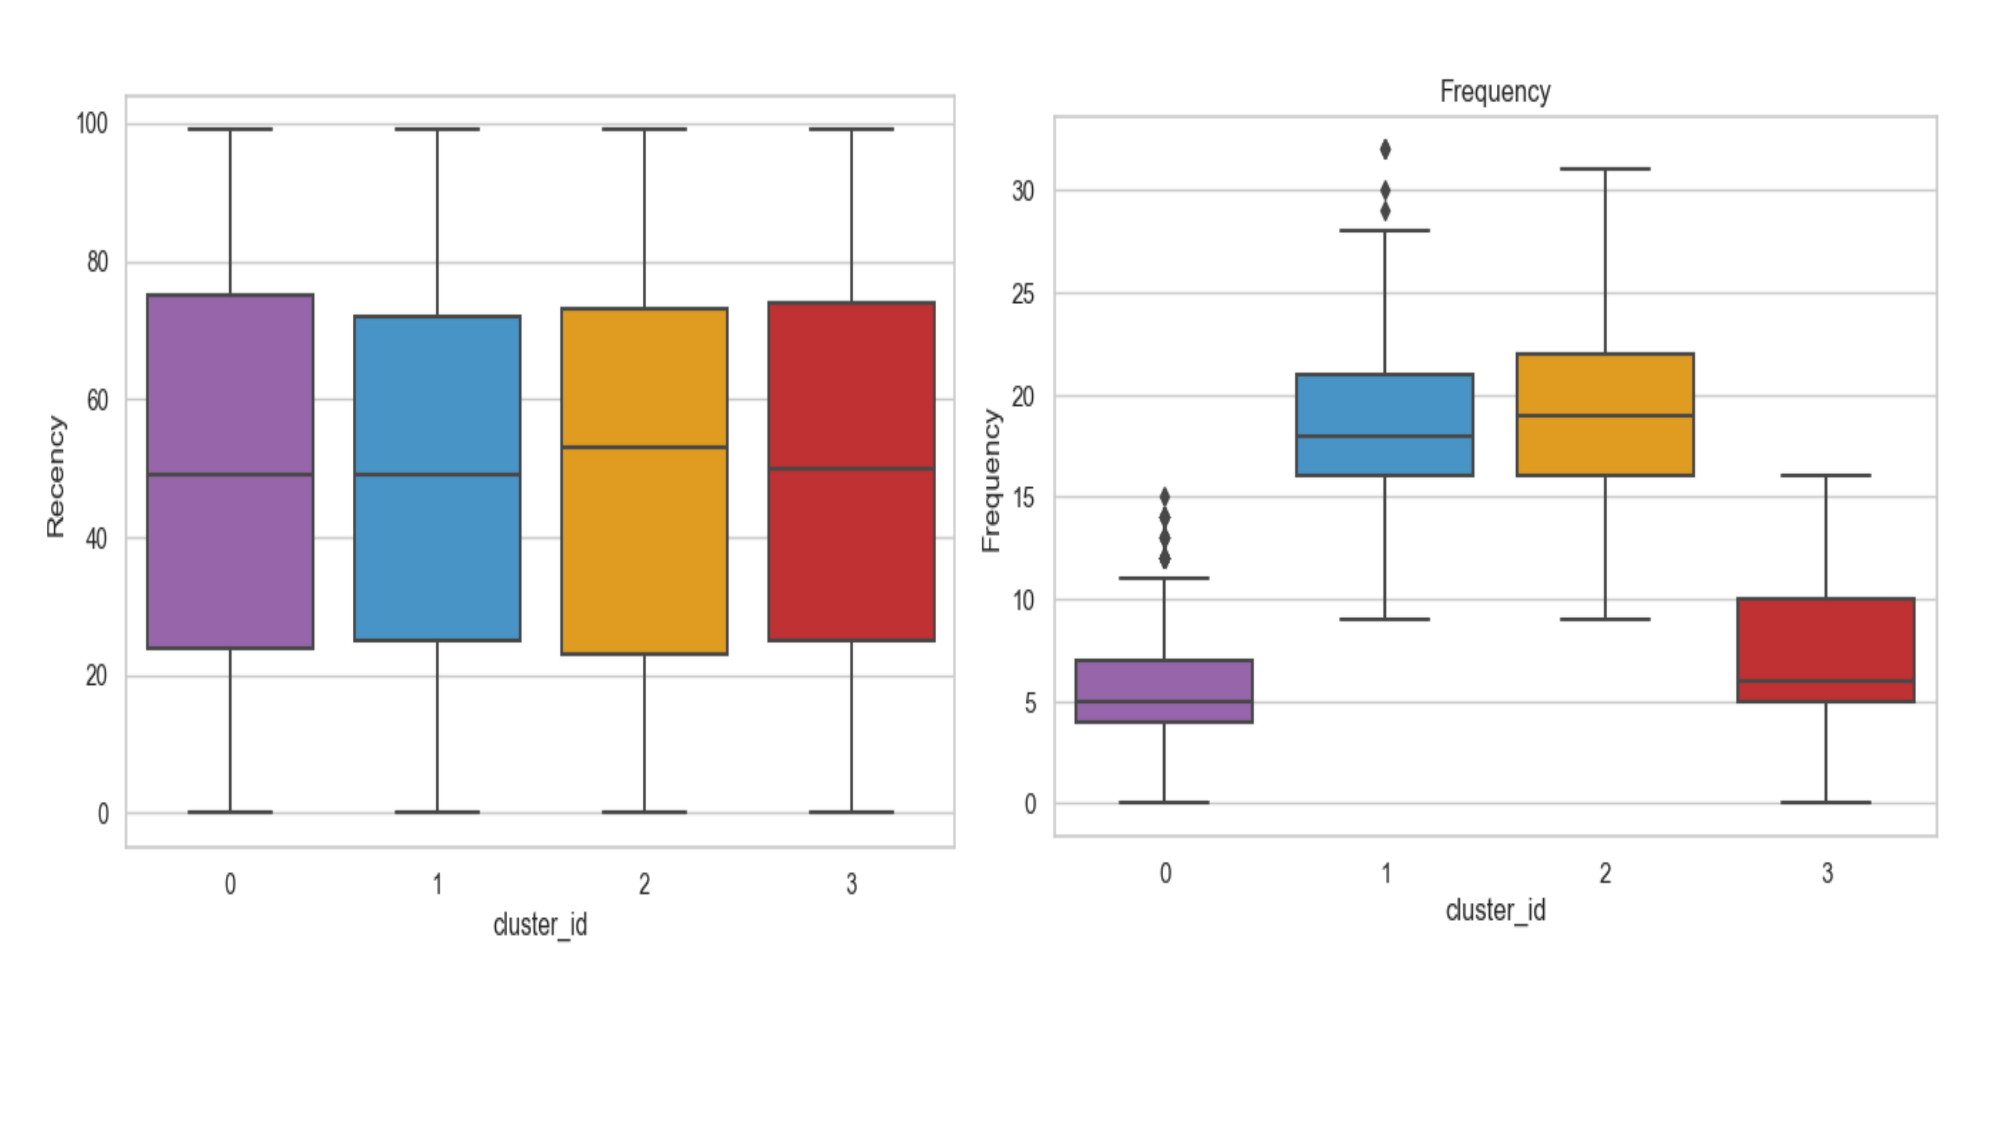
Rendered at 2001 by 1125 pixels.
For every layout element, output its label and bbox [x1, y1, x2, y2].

picture [34, 61, 1951, 961]
